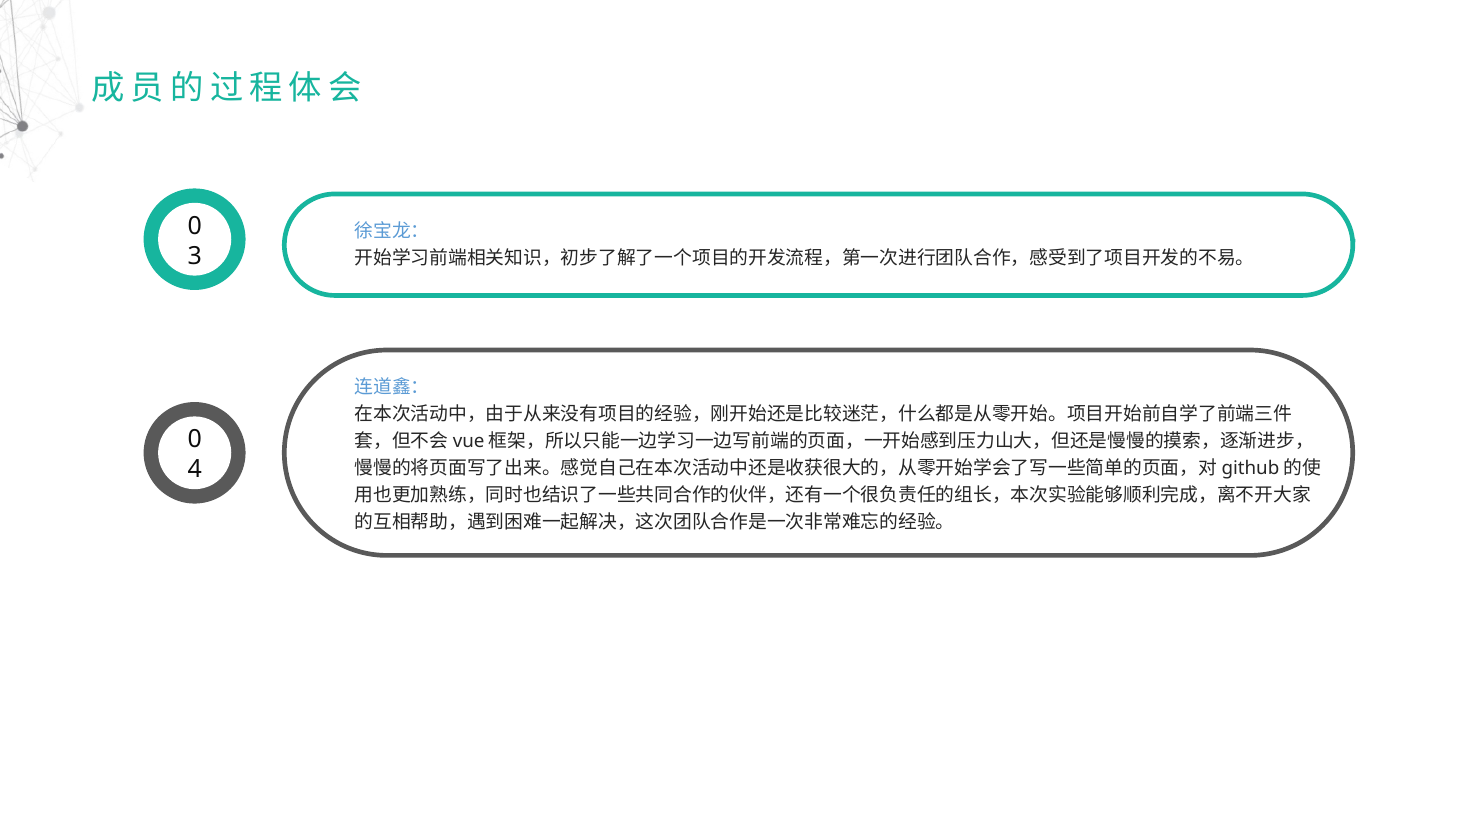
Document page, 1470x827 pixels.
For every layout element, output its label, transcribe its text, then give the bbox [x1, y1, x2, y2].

picture [0, 0, 682, 314]
text_box 连道鑫： 在本次活动中，由于从来没有项目的经验，刚开始还是比较迷茫，什么都是从零开始。项目开始前自学了前端三件套，但不会vue框架，所以只能一边学习一边写前端的页面，一开始感到压力山大，但还是慢慢的摸索，逐渐进步，慢慢的将页面写了出来。感觉自己在本次活动中还是收获很大的，从零开始学会了写一些简单的页面，对github的使用也更加熟练，同时也结识了一些共同合作的伙伴，还有一个很负责任的组长，本次实验能够顺利完成，离不开大家的互相帮助，遇到困难一起解决，这次团队合作是一次非常难忘的经验。 [343, 364, 1333, 538]
text_box [1333, 390, 1354, 515]
text_box 徐宝龙： 开始学习前端相关知识，初步了解了一个项目的开发流程，第一次进行团队合作，感受到了项目开发的不易。 [343, 208, 1333, 274]
text_box 成员的过程体会 [76, 75, 377, 114]
text_box [283, 348, 1310, 557]
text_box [143, 402, 246, 504]
text_box [283, 192, 1354, 297]
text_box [143, 188, 246, 290]
